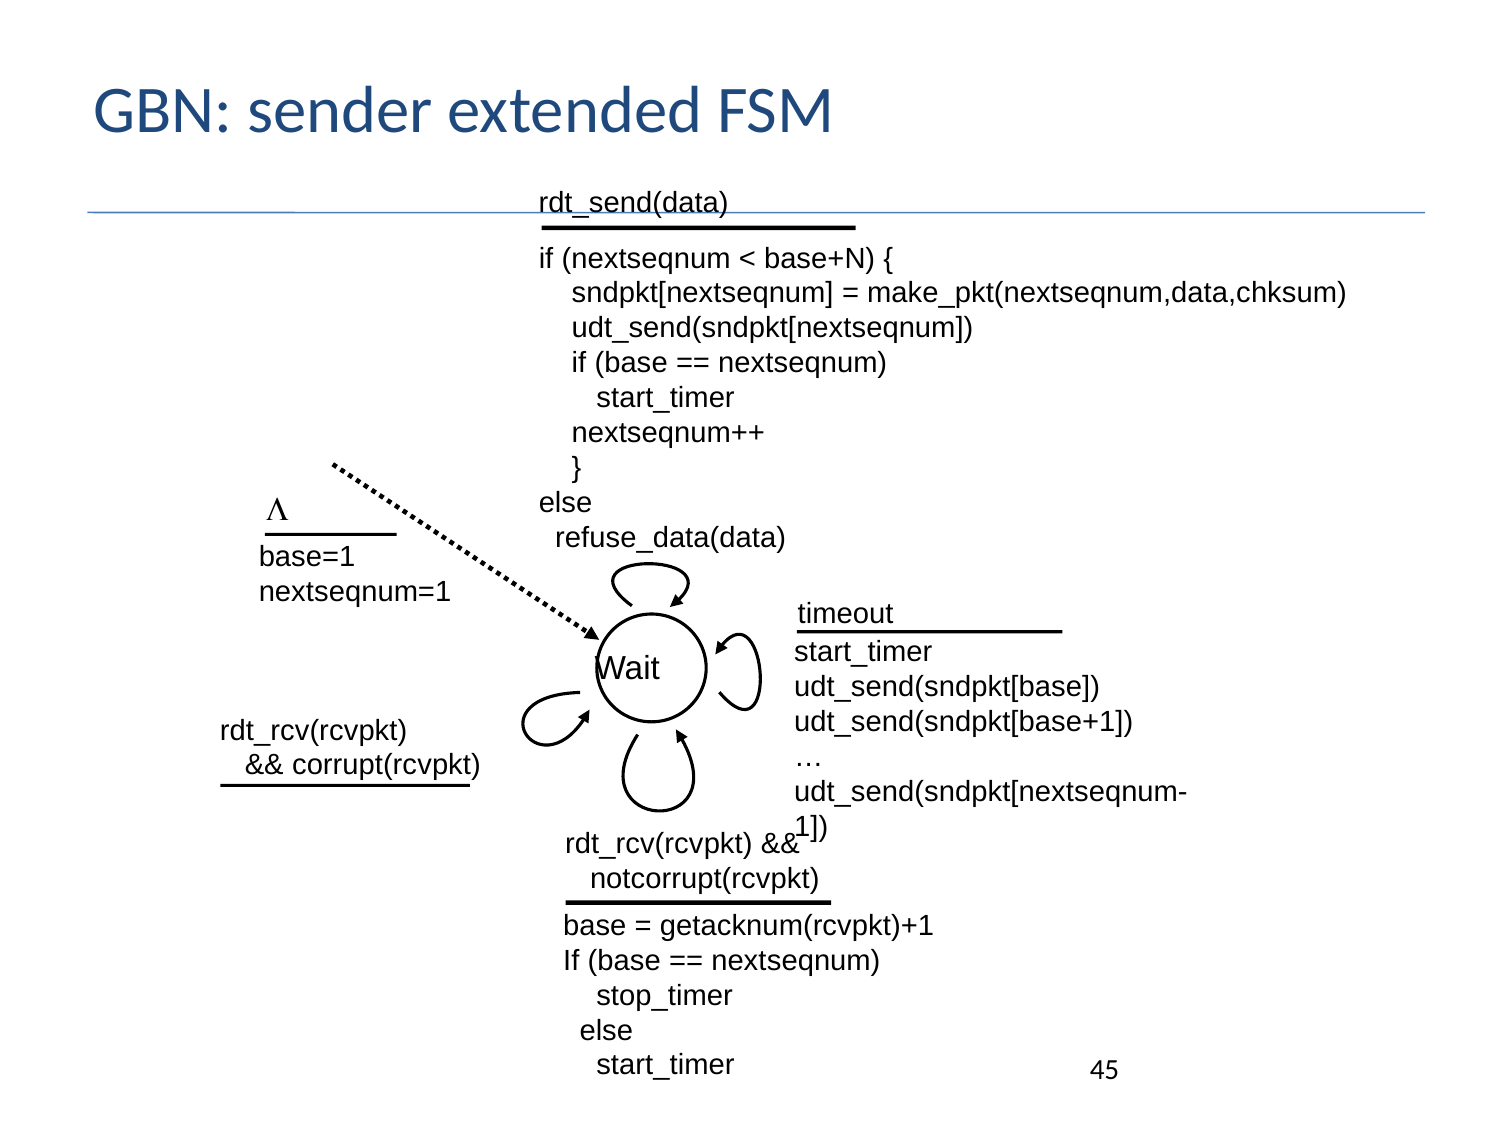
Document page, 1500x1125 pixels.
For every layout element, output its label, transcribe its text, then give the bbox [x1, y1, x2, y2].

text_box rdt_rcv(rcvpkt) && corrupt(rcvpkt) [205, 703, 542, 777]
text_box base=1 nextseqnum=1 [243, 529, 488, 612]
text_box base = getacknum(rcvpkt)+1 If (base == nextseqnum) stop_timer else start_timer [548, 898, 1154, 1035]
title GBN: sender extended FSM [78, 48, 1354, 164]
text_box [612, 563, 689, 607]
text_box L [251, 480, 305, 535]
text_box [522, 692, 578, 746]
text_box if (nextseqnum < base+N) { sndpkt[nextseqnum] = make_pkt(nextseqnum,data,chksum) udt_send(sndpkt[nextseqnum]) if (base == nextseqnum) start_timer nextseqnum++ } else refuse_data(data) [523, 231, 1430, 473]
text_box [622, 731, 694, 812]
text_box start_timer udt_send(sndpkt[base]) udt_send(sndpkt[base+1]) … udt_send(sndpkt[nextseqnum-1]) [779, 624, 1235, 761]
slide_number 45 [1074, 1042, 1425, 1103]
text_box timeout [783, 586, 964, 632]
text_box rdt_send(data) [523, 175, 907, 218]
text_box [579, 613, 712, 723]
text_box rdt_rcv(rcvpkt) && notcorrupt(rcvpkt) [550, 816, 1016, 891]
text_box [715, 634, 761, 710]
